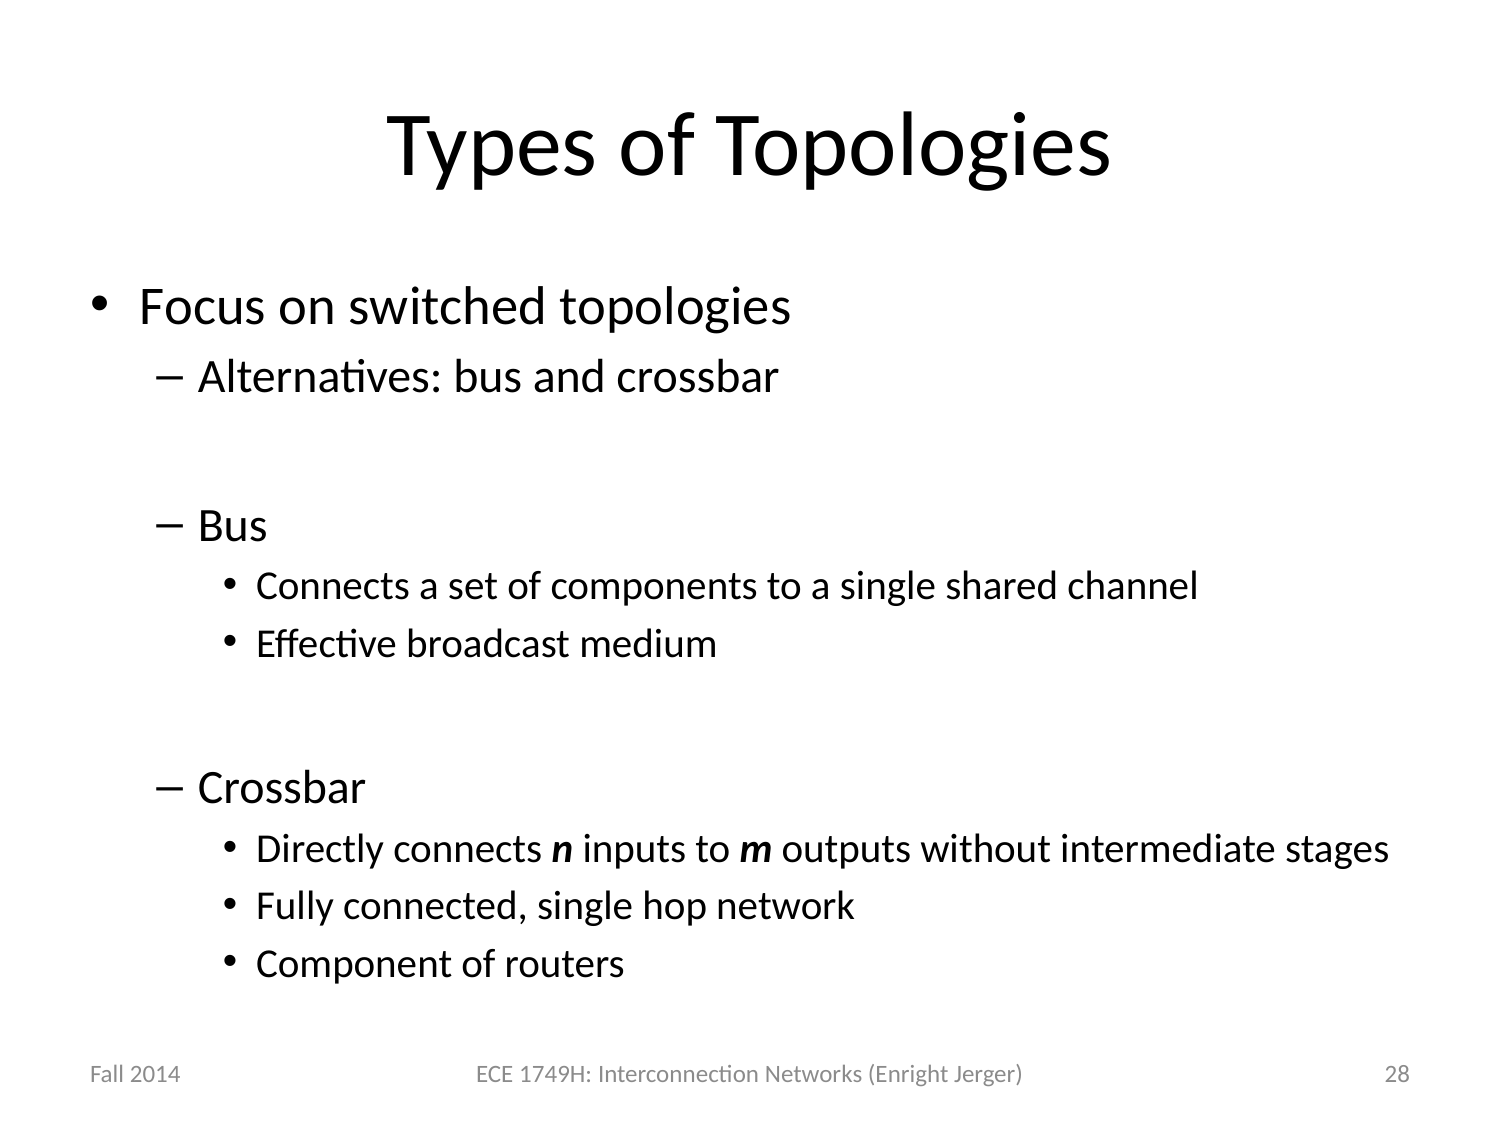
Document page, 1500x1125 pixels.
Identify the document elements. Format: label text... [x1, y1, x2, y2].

slide_number Fall 2014 [75, 1042, 425, 1103]
title Types of Topologies [75, 45, 1425, 233]
list Focus on switched topologies Alternatives: bus and crossbar Bus Connects a set of components to a single shared channel Effective broadcast medium Crossbar Directly connects n inputs to m outputs without intermediate stages Fully connected, single hop network Component of routers [75, 262, 1425, 1005]
slide_number 28 [1074, 1042, 1425, 1103]
footer ECE 1749H: Interconnection Networks (Enright Jerger) [425, 1042, 1074, 1103]
